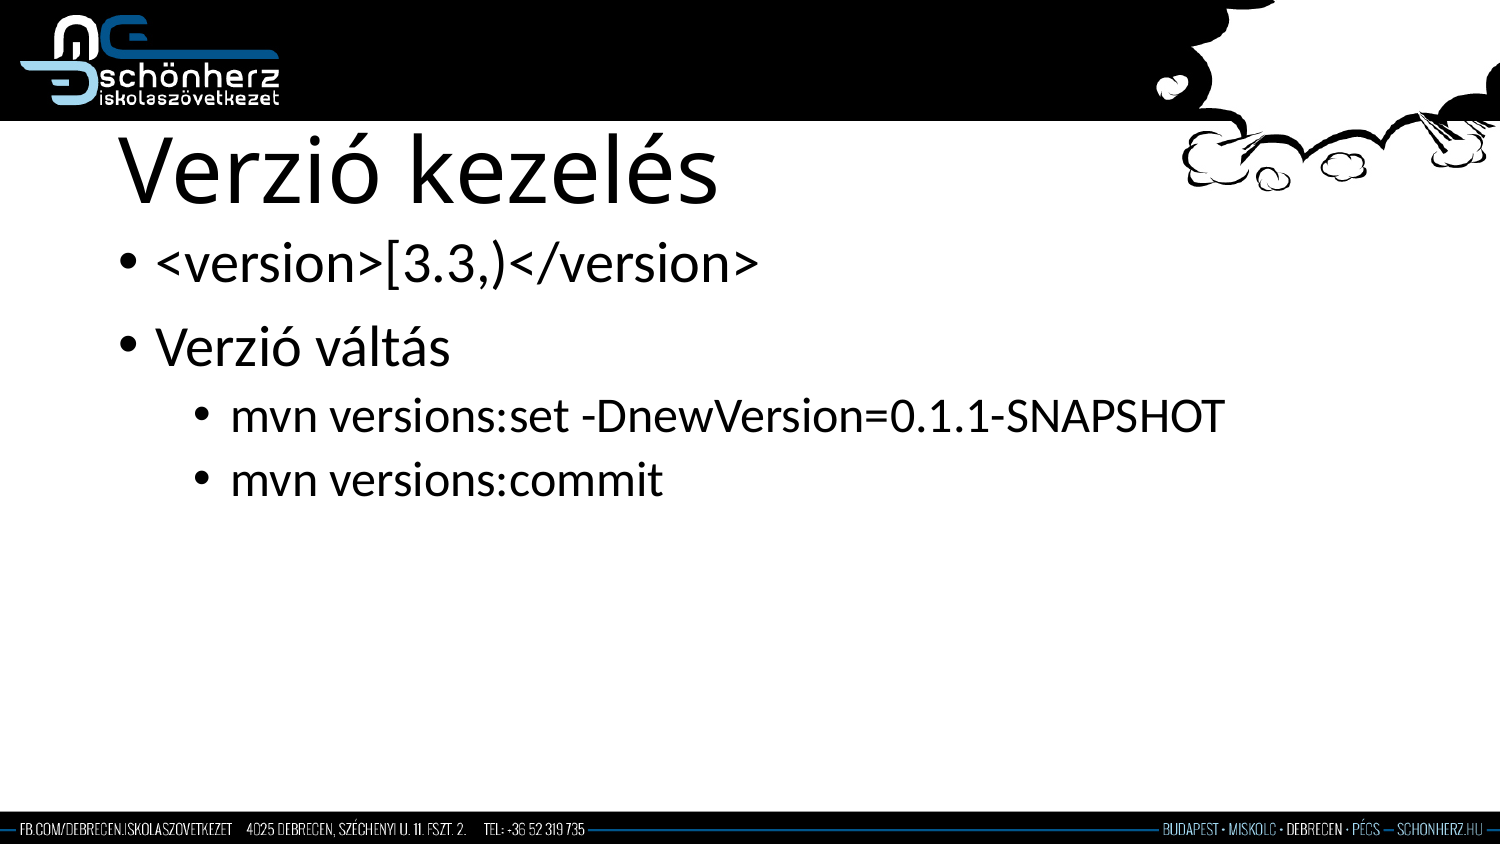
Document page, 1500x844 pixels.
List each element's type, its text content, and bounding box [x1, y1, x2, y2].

title Verzió kezelés [103, 92, 1397, 224]
list <version>[3.3,)</version> Verzió váltás mvn versions:set -DnewVersion=0.1.1-SNAPSHOT mvn versions:commit [103, 224, 1397, 760]
picture [0, 0, 1500, 844]
